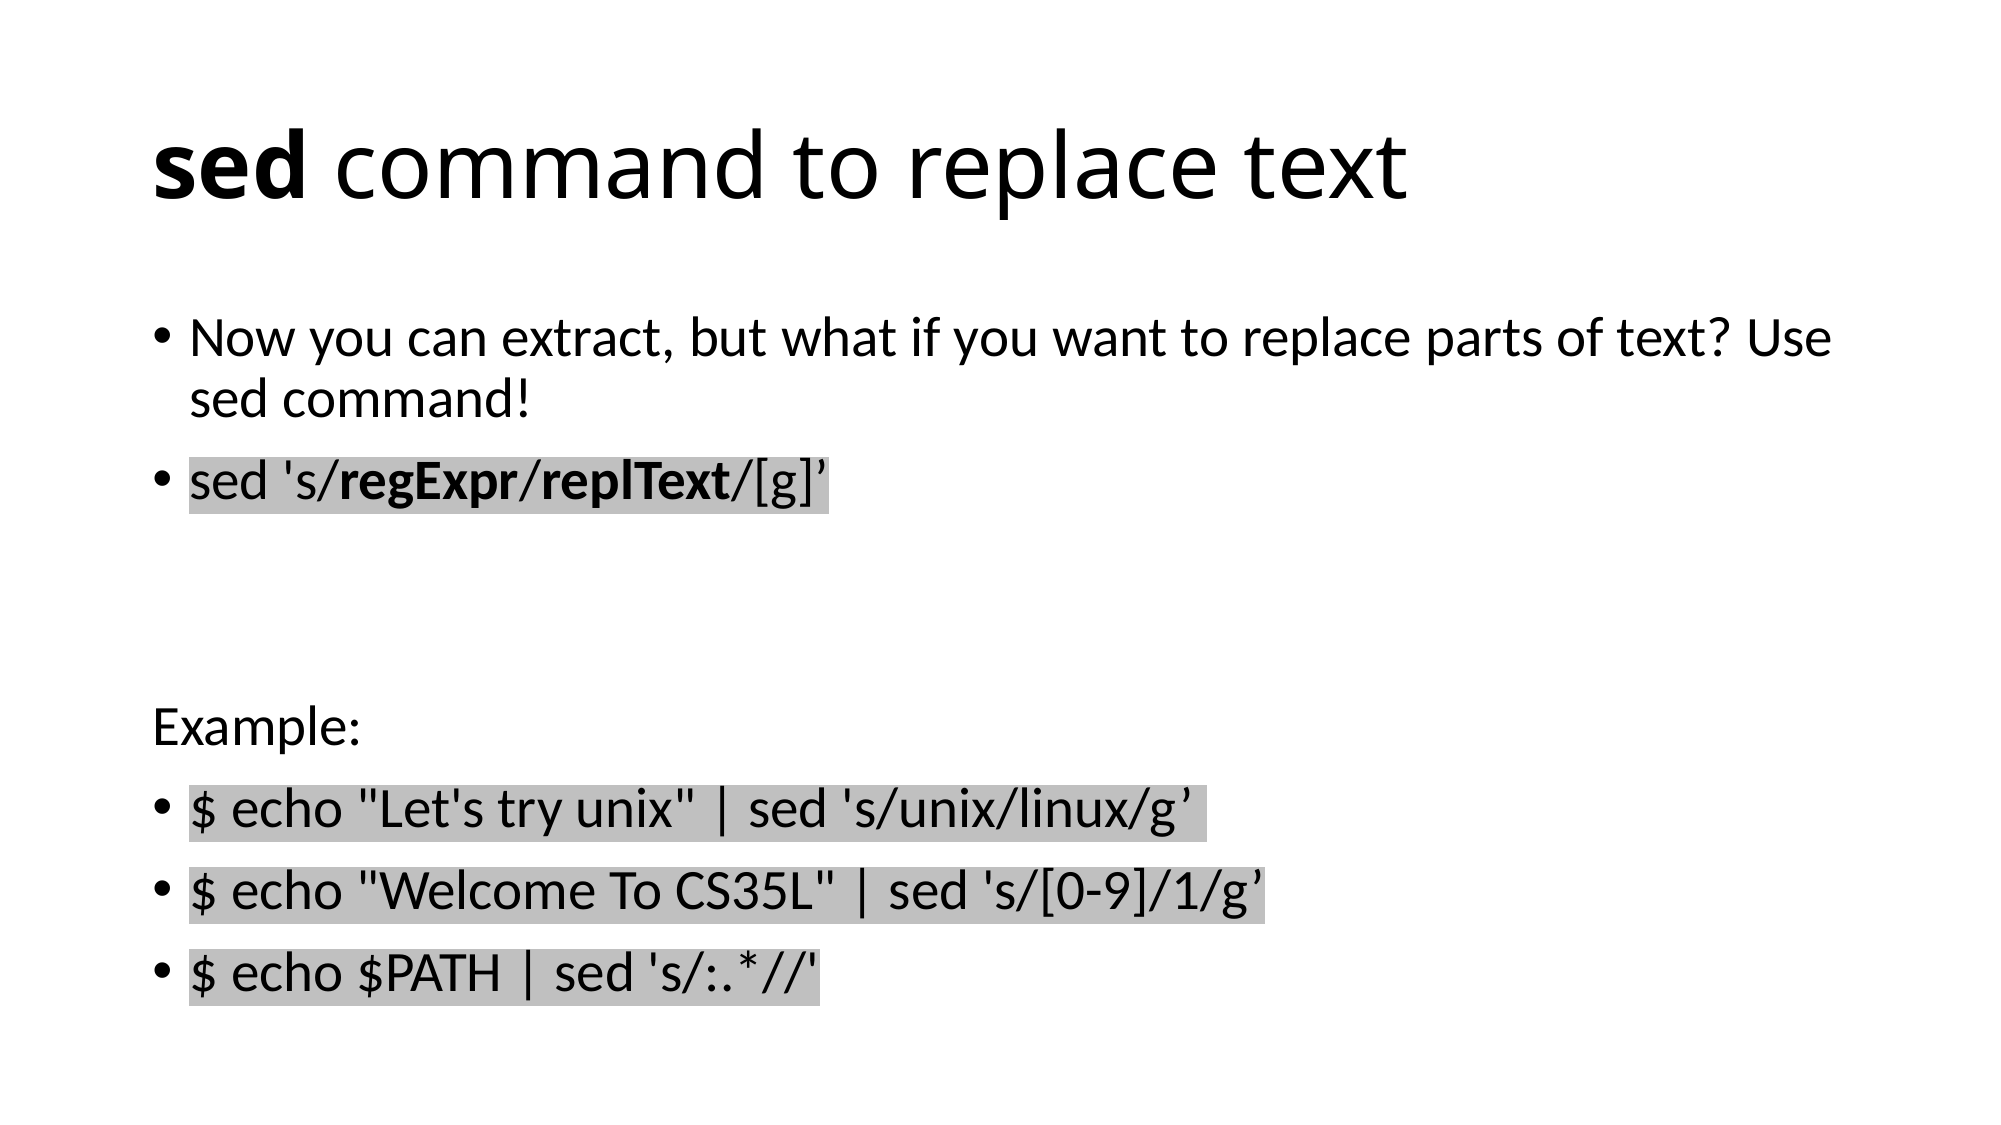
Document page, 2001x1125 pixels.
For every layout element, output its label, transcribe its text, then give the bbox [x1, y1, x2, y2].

list Now you can extract, but what if you want to replace parts of text? Use sed command! sed 's/regExpr/replText/[g]’ Example: $ echo "Let's try unix" | sed 's/unix/linux/g’ $ echo "Welcome To CS35L" | sed 's/[0-9]/1/g’ $ echo $PATH | sed 's/:.*//' [137, 299, 1863, 1014]
title sed command to replace text [137, 59, 1863, 278]
